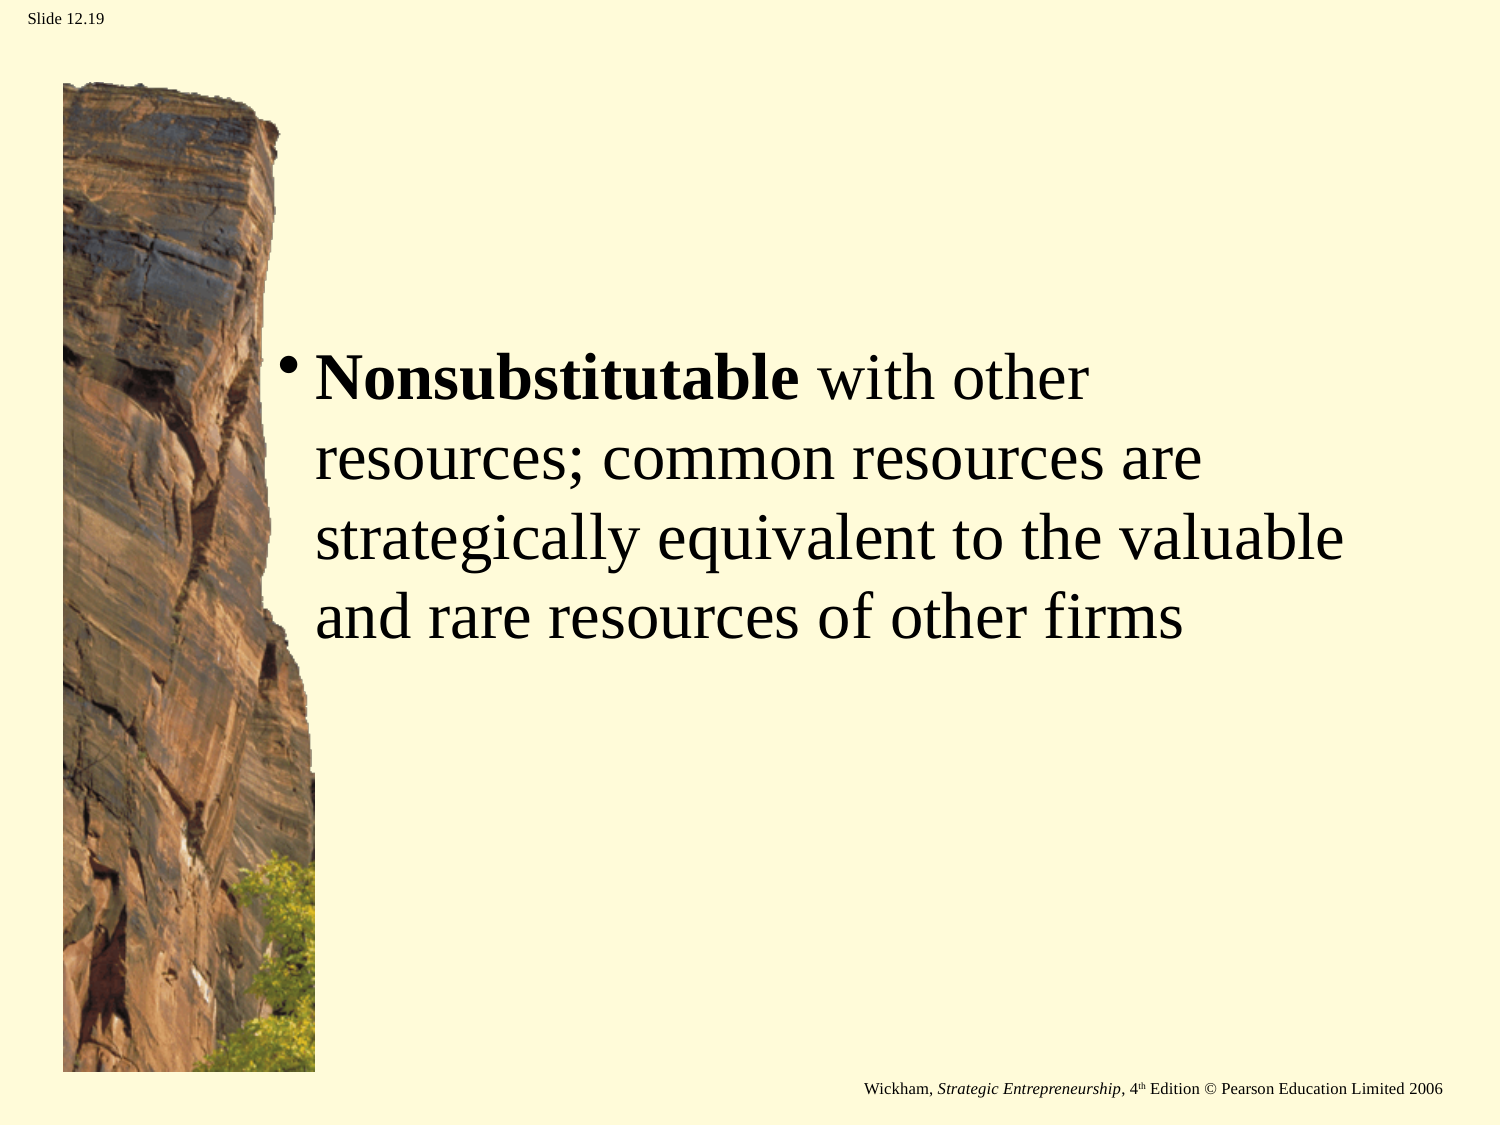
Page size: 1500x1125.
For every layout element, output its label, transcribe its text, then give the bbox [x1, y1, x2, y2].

picture [63, 82, 315, 1072]
list Nonsubstitutable with other resources; common resources are strategically equivalent to the valuable and rare resources of other firms [112, 324, 1388, 1000]
